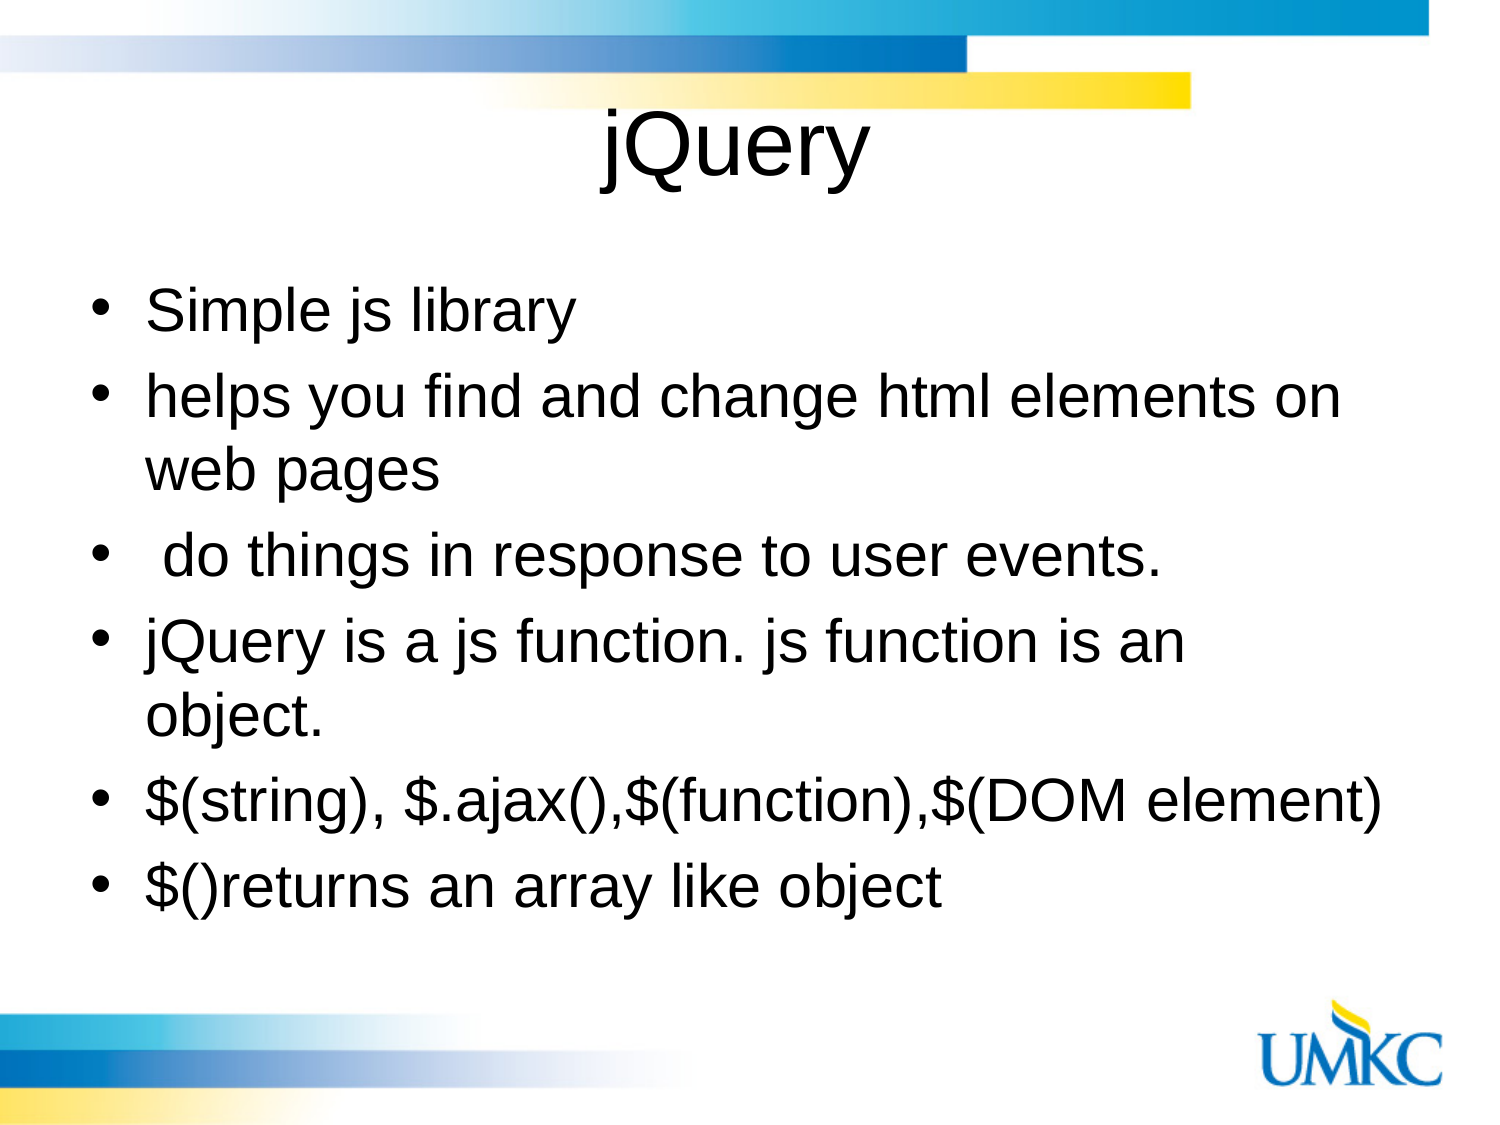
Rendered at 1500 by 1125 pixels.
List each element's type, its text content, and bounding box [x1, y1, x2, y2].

title jQuery [75, 45, 1425, 233]
picture [0, 0, 1500, 1125]
list Simple js library helps you find and change html elements on web pages do things in response to user events. jQuery is a js function. js function is an object. $(string), $.ajax(),$(function),$(DOM element) $()returns an array like object [75, 262, 1425, 1005]
